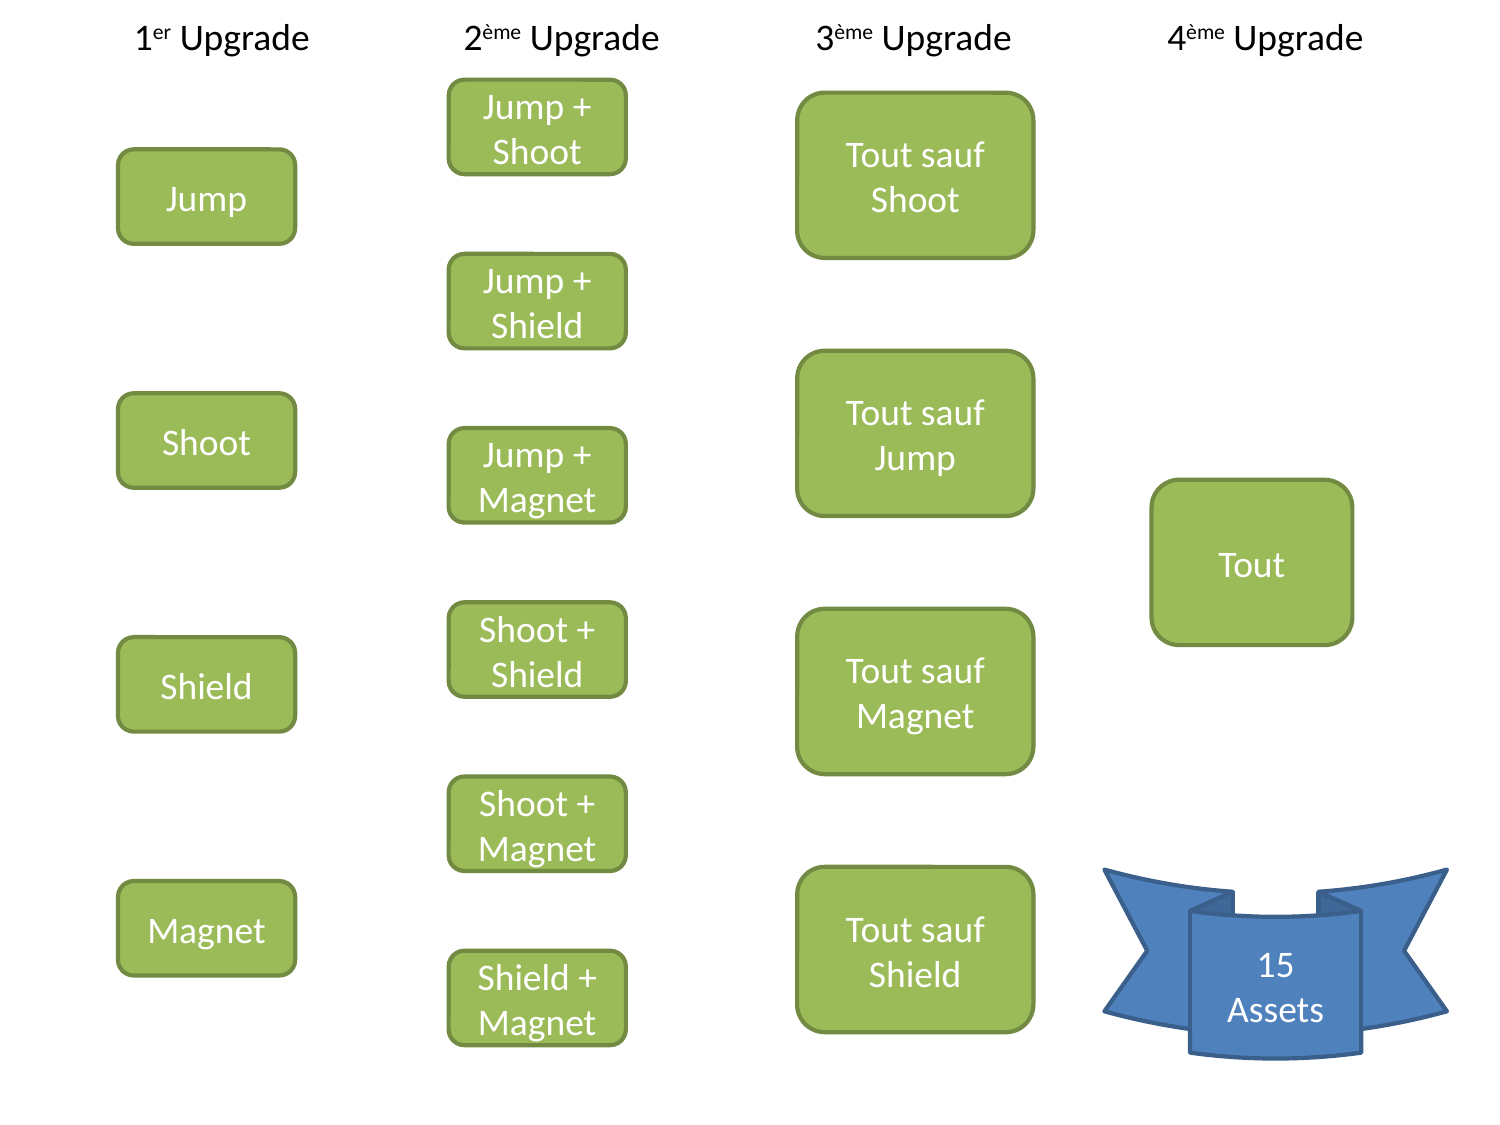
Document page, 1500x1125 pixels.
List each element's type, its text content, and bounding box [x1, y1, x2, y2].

text_box Magnet [115, 878, 298, 978]
text_box 4ème Upgrade [1152, 5, 1379, 66]
text_box Shield [115, 634, 298, 734]
text_box 15 Assets [1102, 867, 1449, 1061]
text_box Jump + Shoot [446, 77, 628, 177]
text_box Jump + Shield [446, 251, 628, 351]
text_box Shoot + Shield [446, 600, 628, 699]
text_box Shield + Magnet [446, 948, 628, 1048]
text_box Tout sauf Shoot [795, 90, 1036, 261]
text_box 1er Upgrade [119, 5, 325, 66]
text_box 2ème Upgrade [448, 5, 676, 66]
text_box Tout sauf Shield [795, 864, 1036, 1035]
text_box Tout [1149, 477, 1355, 648]
text_box Jump [115, 147, 298, 246]
text_box Tout sauf Jump [795, 348, 1036, 519]
text_box Jump + Magnet [446, 425, 628, 525]
text_box Shoot + Magnet [446, 774, 628, 874]
text_box Tout sauf Magnet [795, 606, 1036, 777]
text_box 3ème Upgrade [800, 5, 1027, 66]
text_box Shoot [115, 391, 298, 490]
